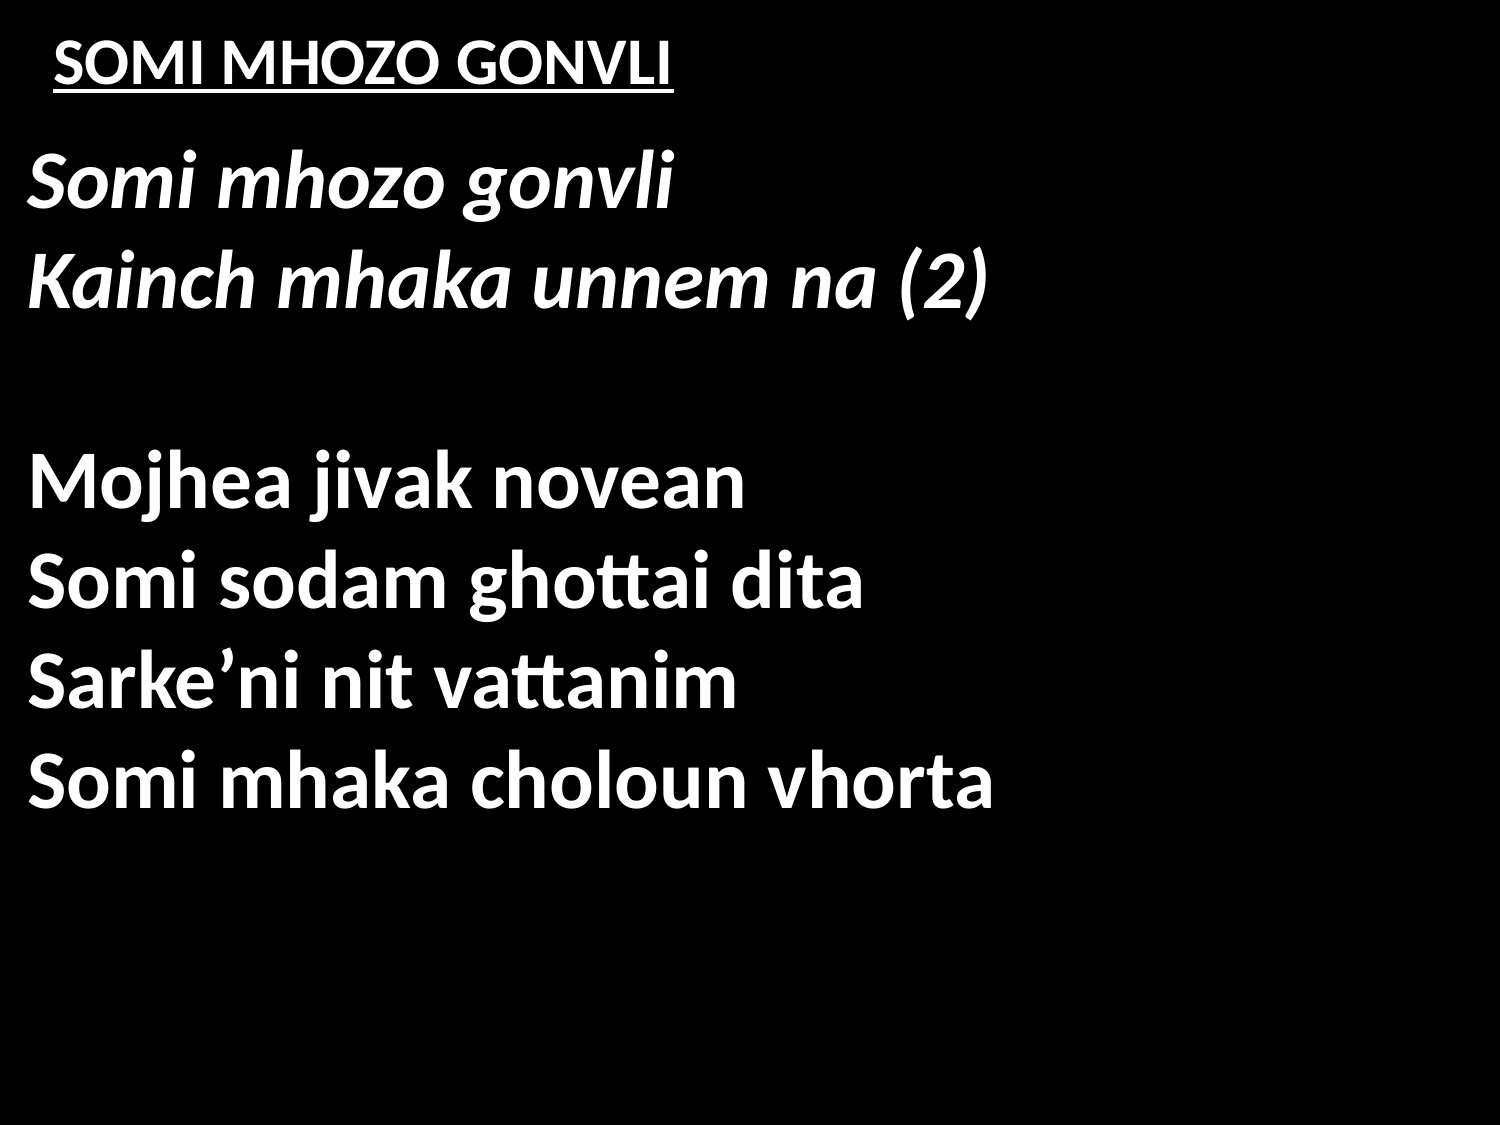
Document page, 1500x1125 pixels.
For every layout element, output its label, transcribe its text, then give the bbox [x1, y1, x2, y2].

list Somi mhozo gonvli Kainch mhaka unnem na (2) Mojhea jivak novean Somi sodam ghottai dita Sarke’ni nit vattanim Somi mhaka choloun vhorta [8, 125, 1489, 1116]
title SOMI MHOZO GONVLI [10, 0, 1490, 117]
